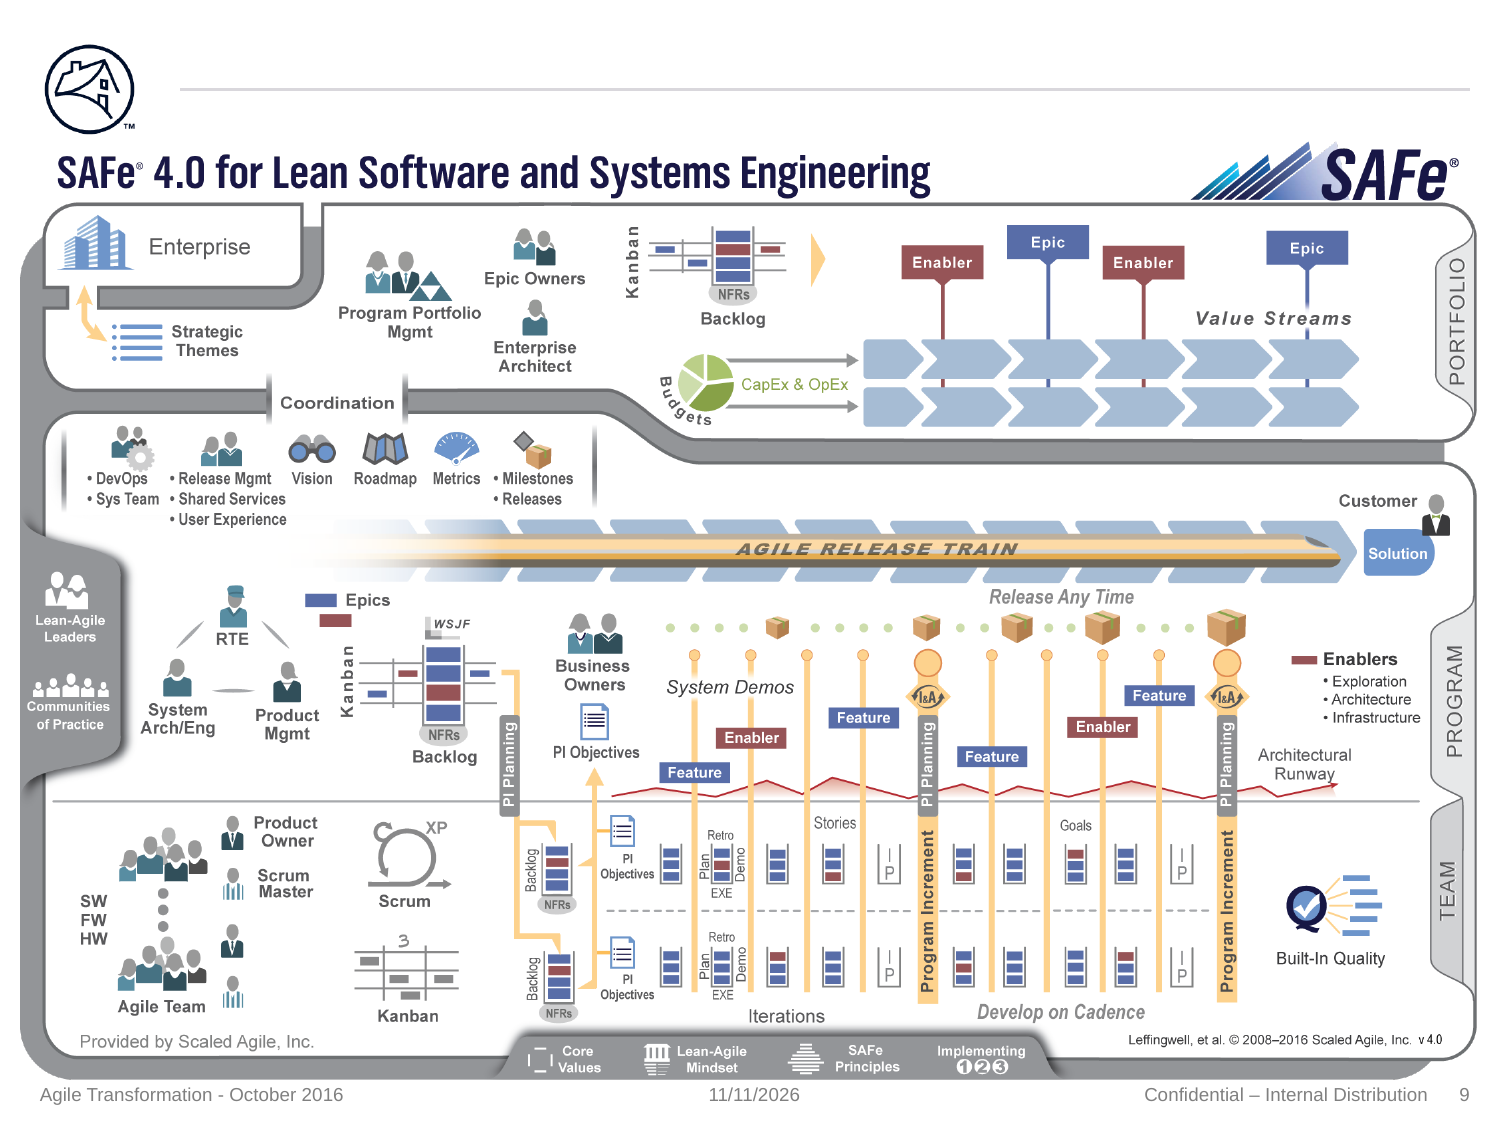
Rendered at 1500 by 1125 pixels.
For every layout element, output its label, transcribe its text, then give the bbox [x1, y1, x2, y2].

picture [11, 11, 1482, 1080]
footer Agile Transformation - October 2016 [24, 1080, 550, 1113]
